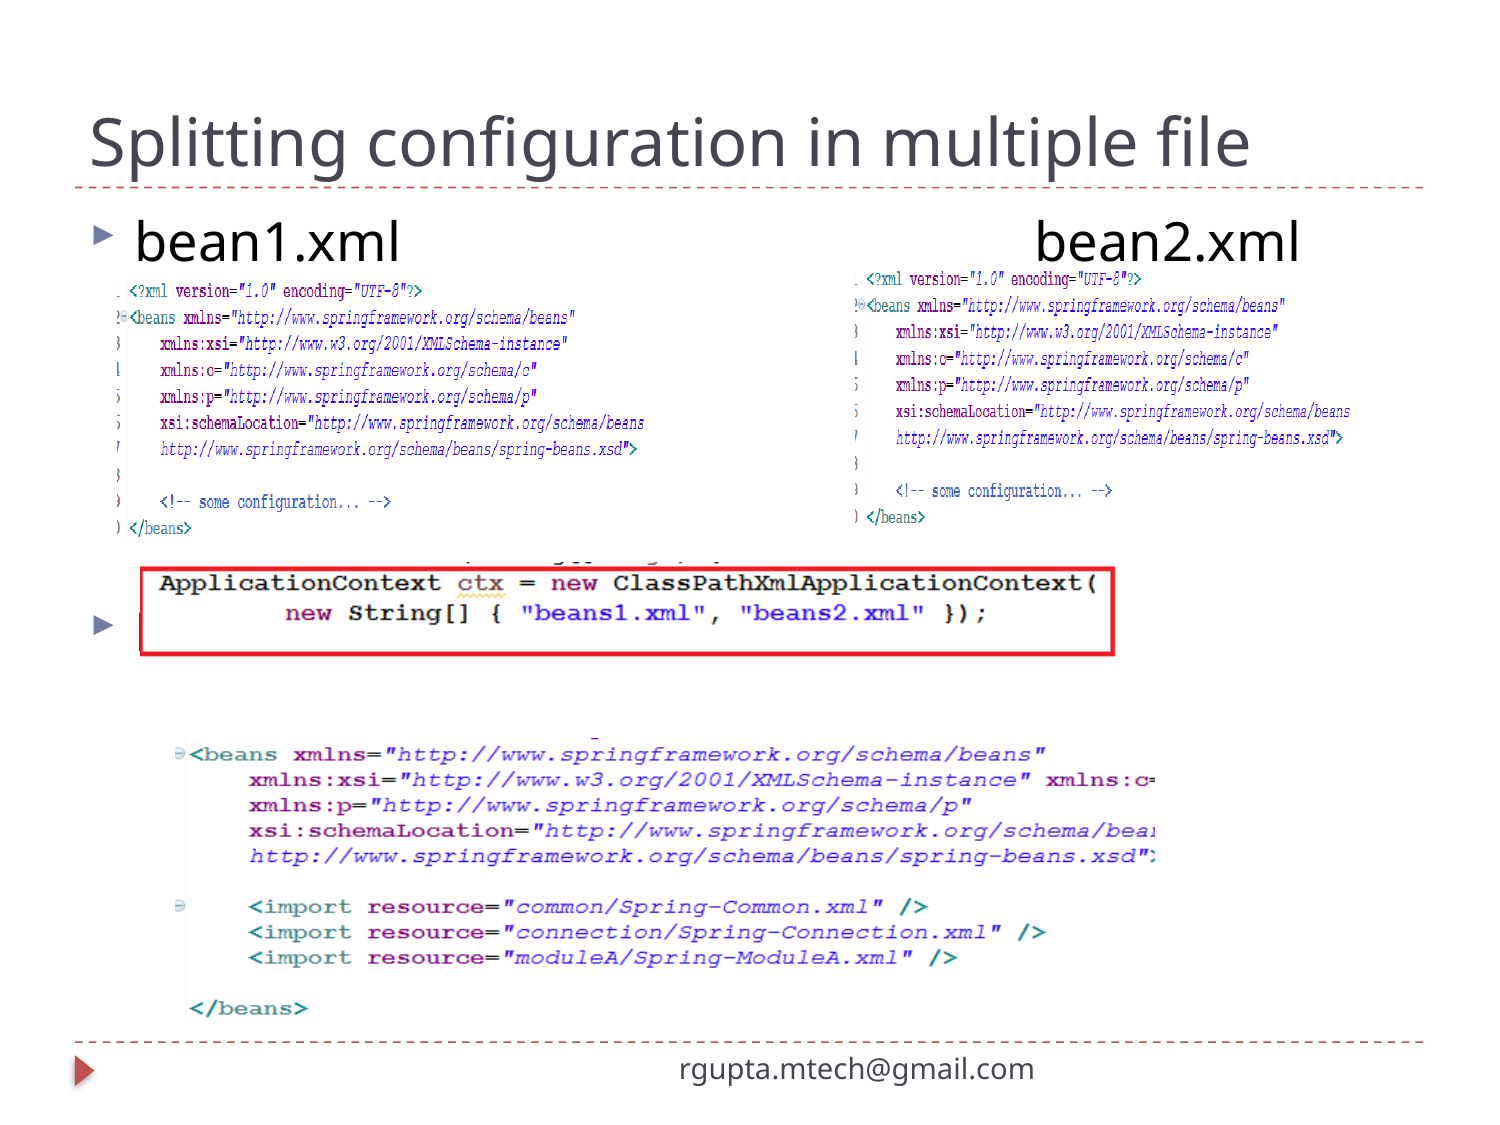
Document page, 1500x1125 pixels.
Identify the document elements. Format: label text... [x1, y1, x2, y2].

picture [175, 738, 1155, 1020]
text_box Splitting configuration in multiple file [74, 24, 1425, 188]
picture [140, 562, 1121, 666]
text_box rgupta.mtech@gmail.com [475, 1042, 1051, 1103]
picture [116, 280, 657, 539]
picture [855, 269, 1361, 528]
text_box bean1.xml bean2.xml Better solution:- [74, 199, 1425, 1010]
